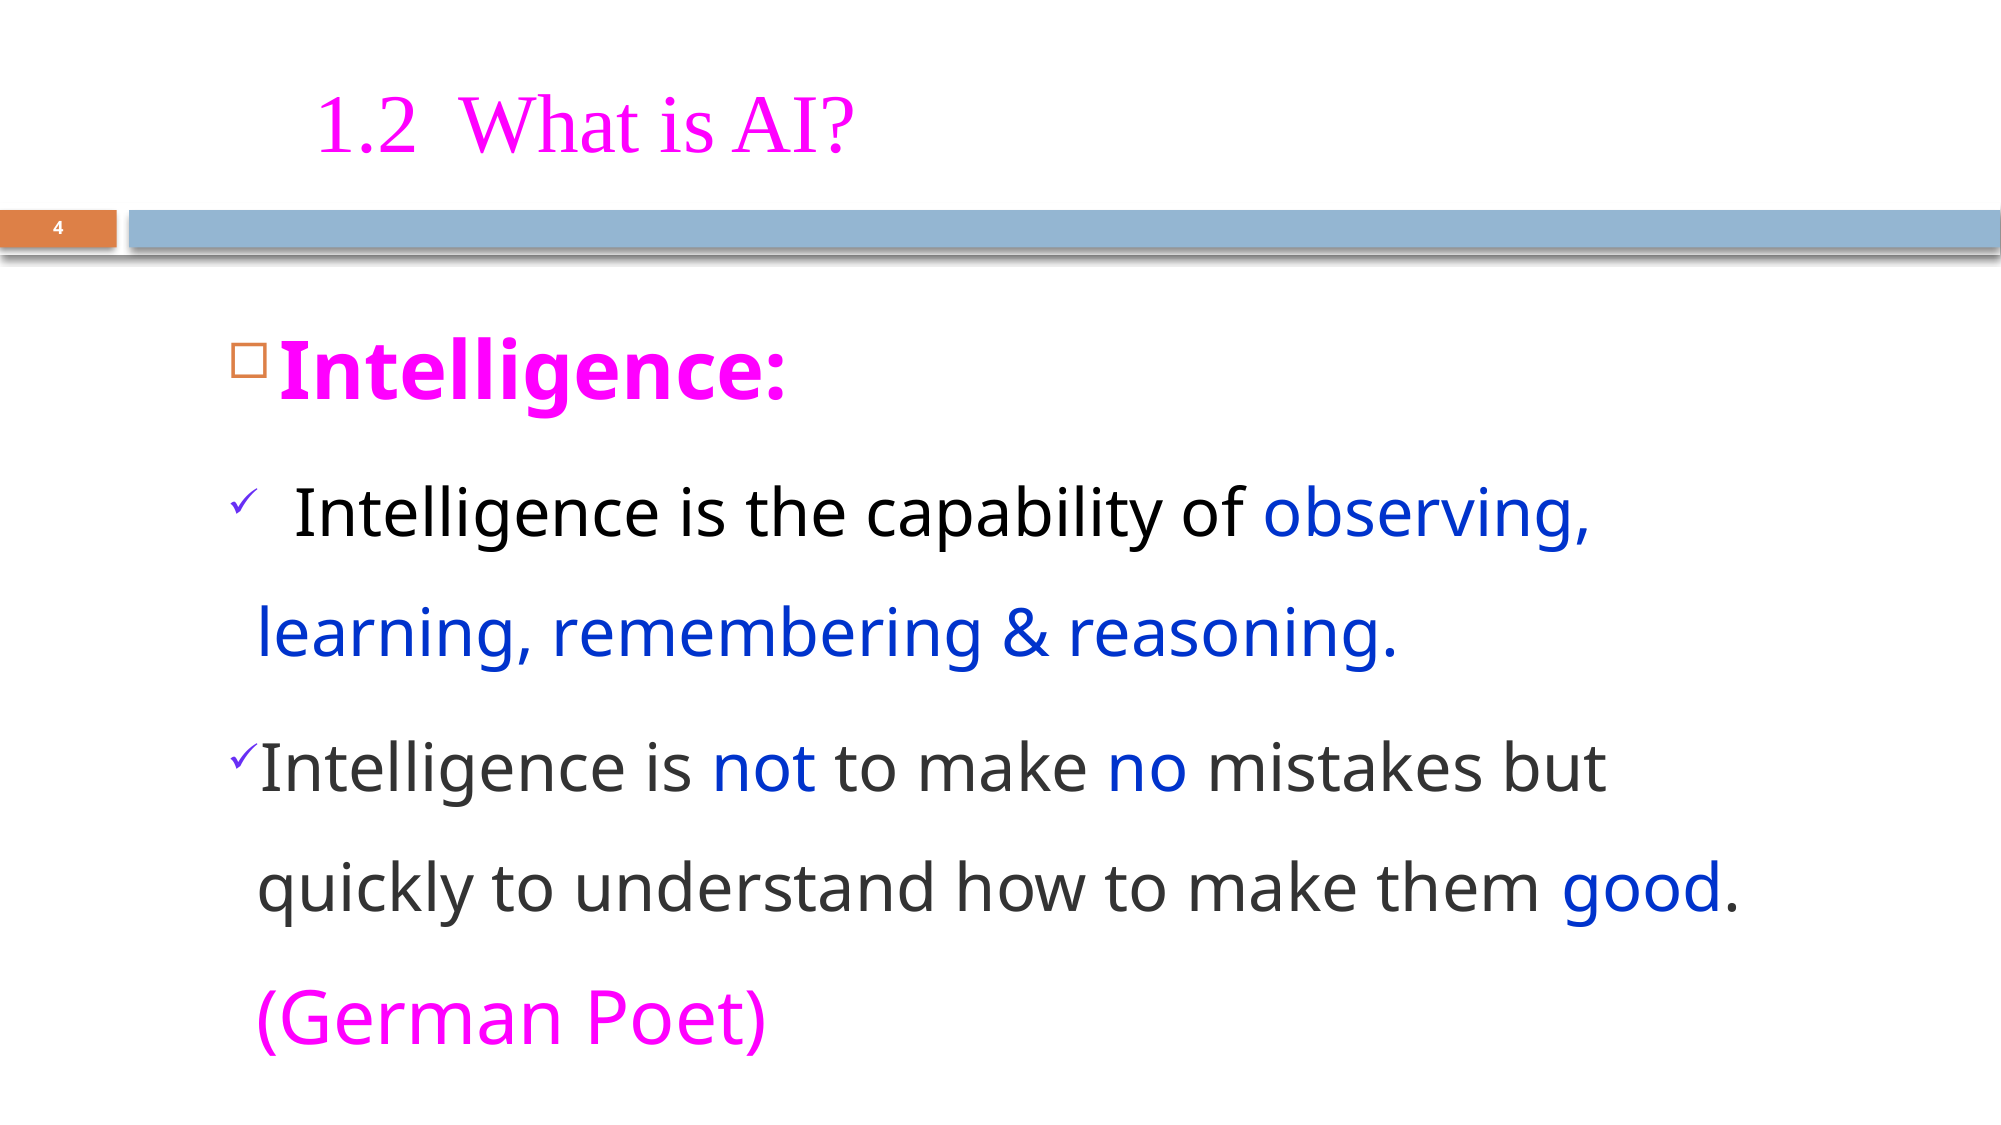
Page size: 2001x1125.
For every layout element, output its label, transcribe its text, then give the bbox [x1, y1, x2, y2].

title 1.2 What is AI? [133, 37, 1918, 200]
slide_number 4 [0, 208, 117, 249]
list Intelligence: Intelligence is the capability of observing, learning, remembering & reasoning. Intelligence is not to make no mistakes but quickly to understand how to make them good. (German Poet) [212, 262, 1850, 1100]
